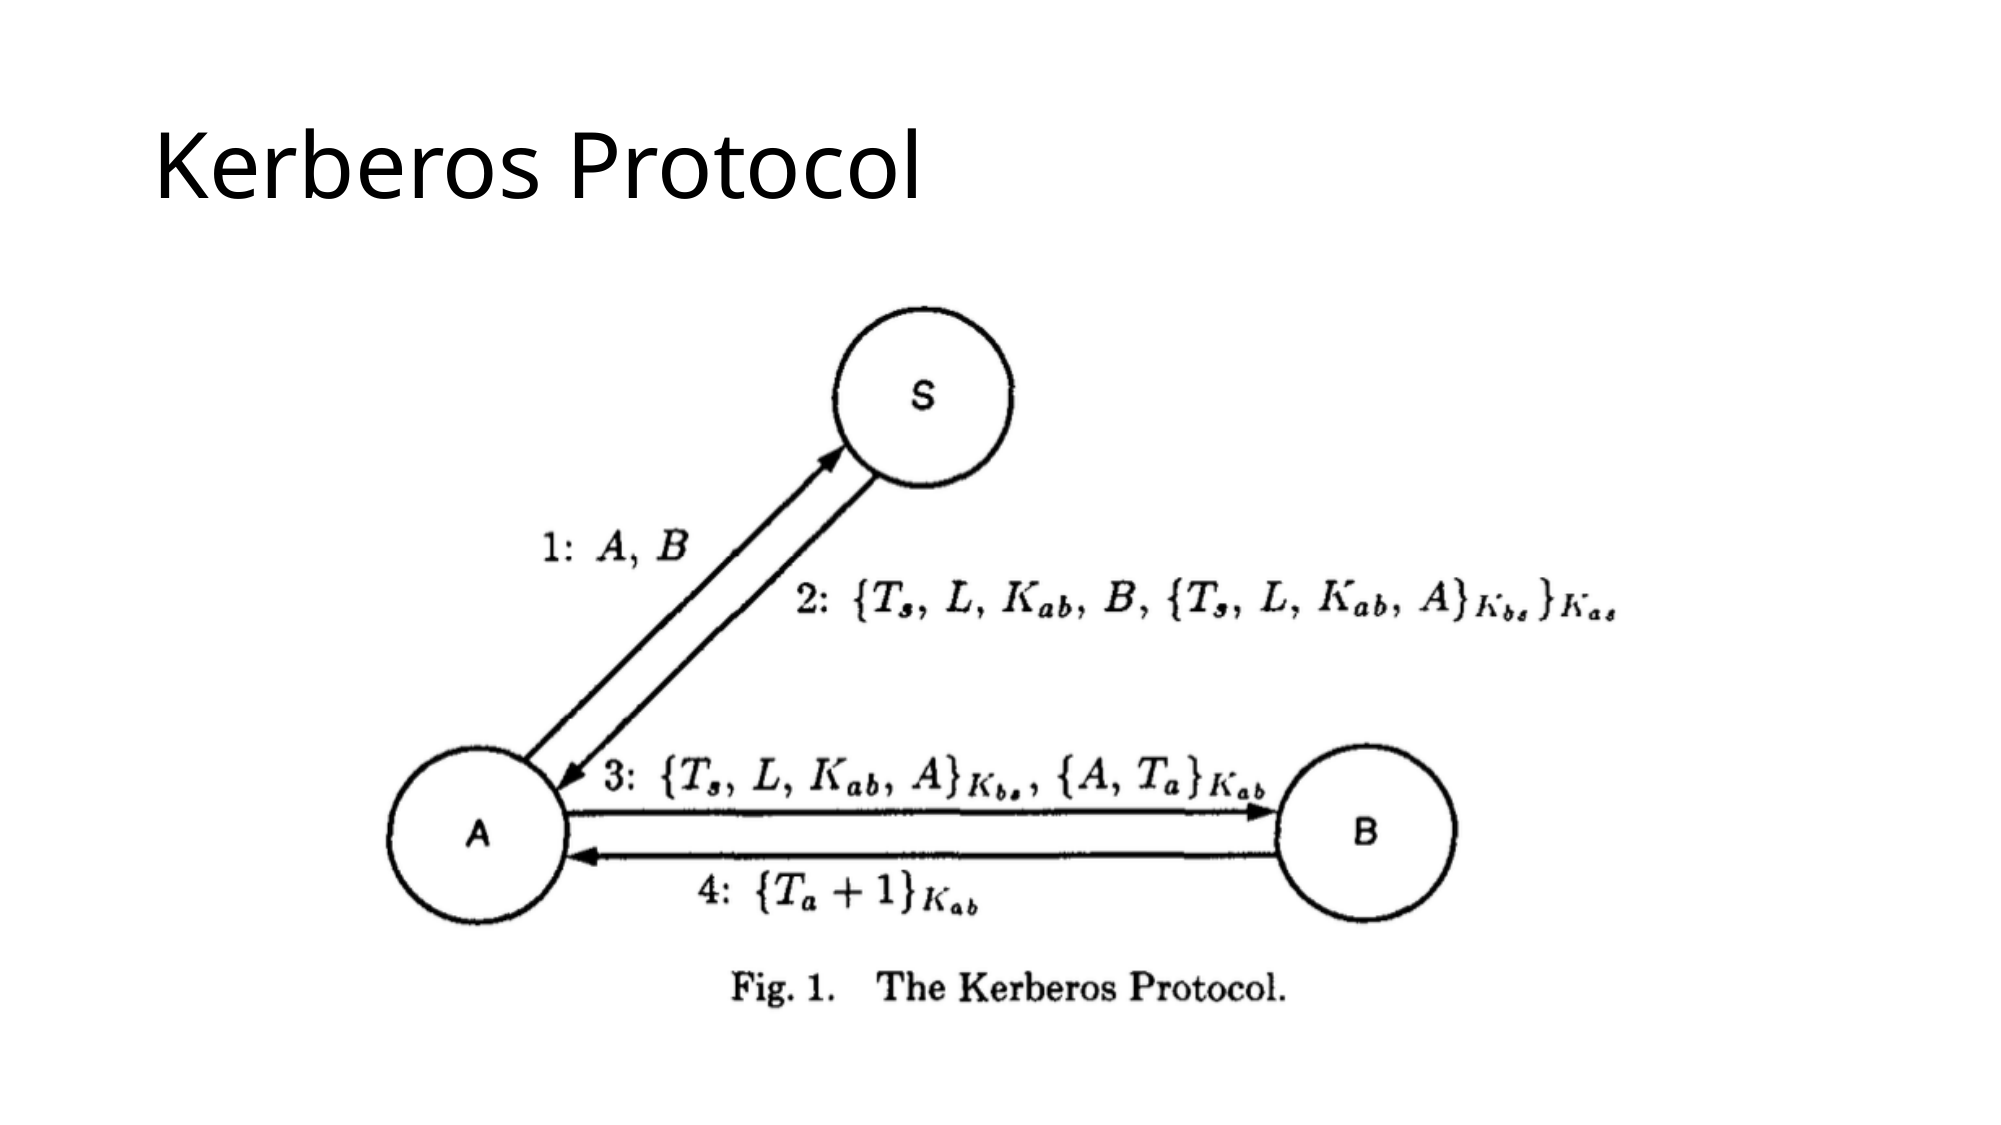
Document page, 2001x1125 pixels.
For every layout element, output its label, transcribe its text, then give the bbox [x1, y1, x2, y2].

title Kerberos Protocol [137, 59, 1863, 278]
picture [292, 277, 1708, 1036]
